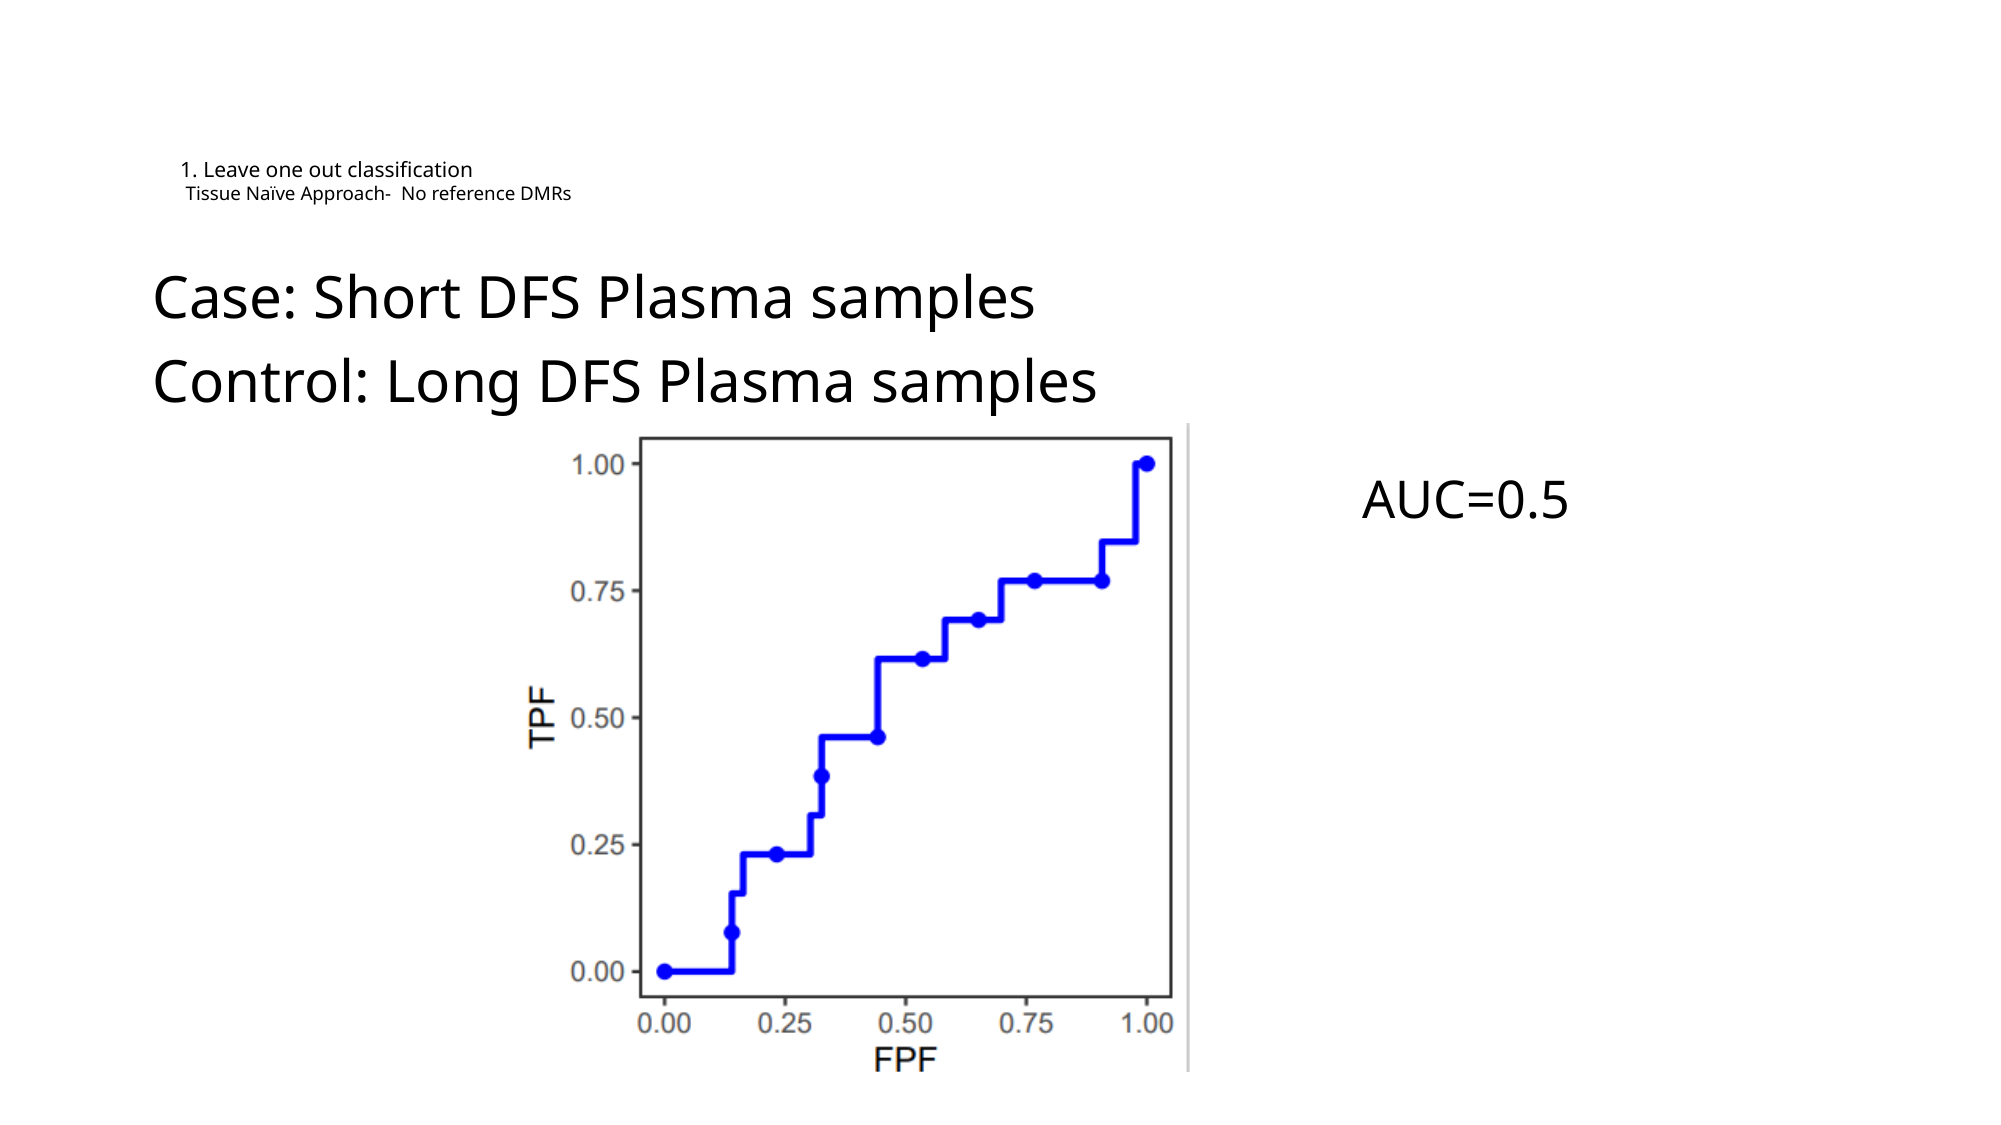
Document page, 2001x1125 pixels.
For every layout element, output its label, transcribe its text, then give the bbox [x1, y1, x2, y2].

text_box AUC=0.5 [1347, 459, 2000, 537]
list Case: Short DFS Plasma samples Control: Long DFS Plasma samples [137, 261, 1334, 975]
title 1. Leave one out classification Tissue Naïve Approach- No reference DMRs [165, 151, 1891, 262]
picture [513, 423, 1190, 1072]
